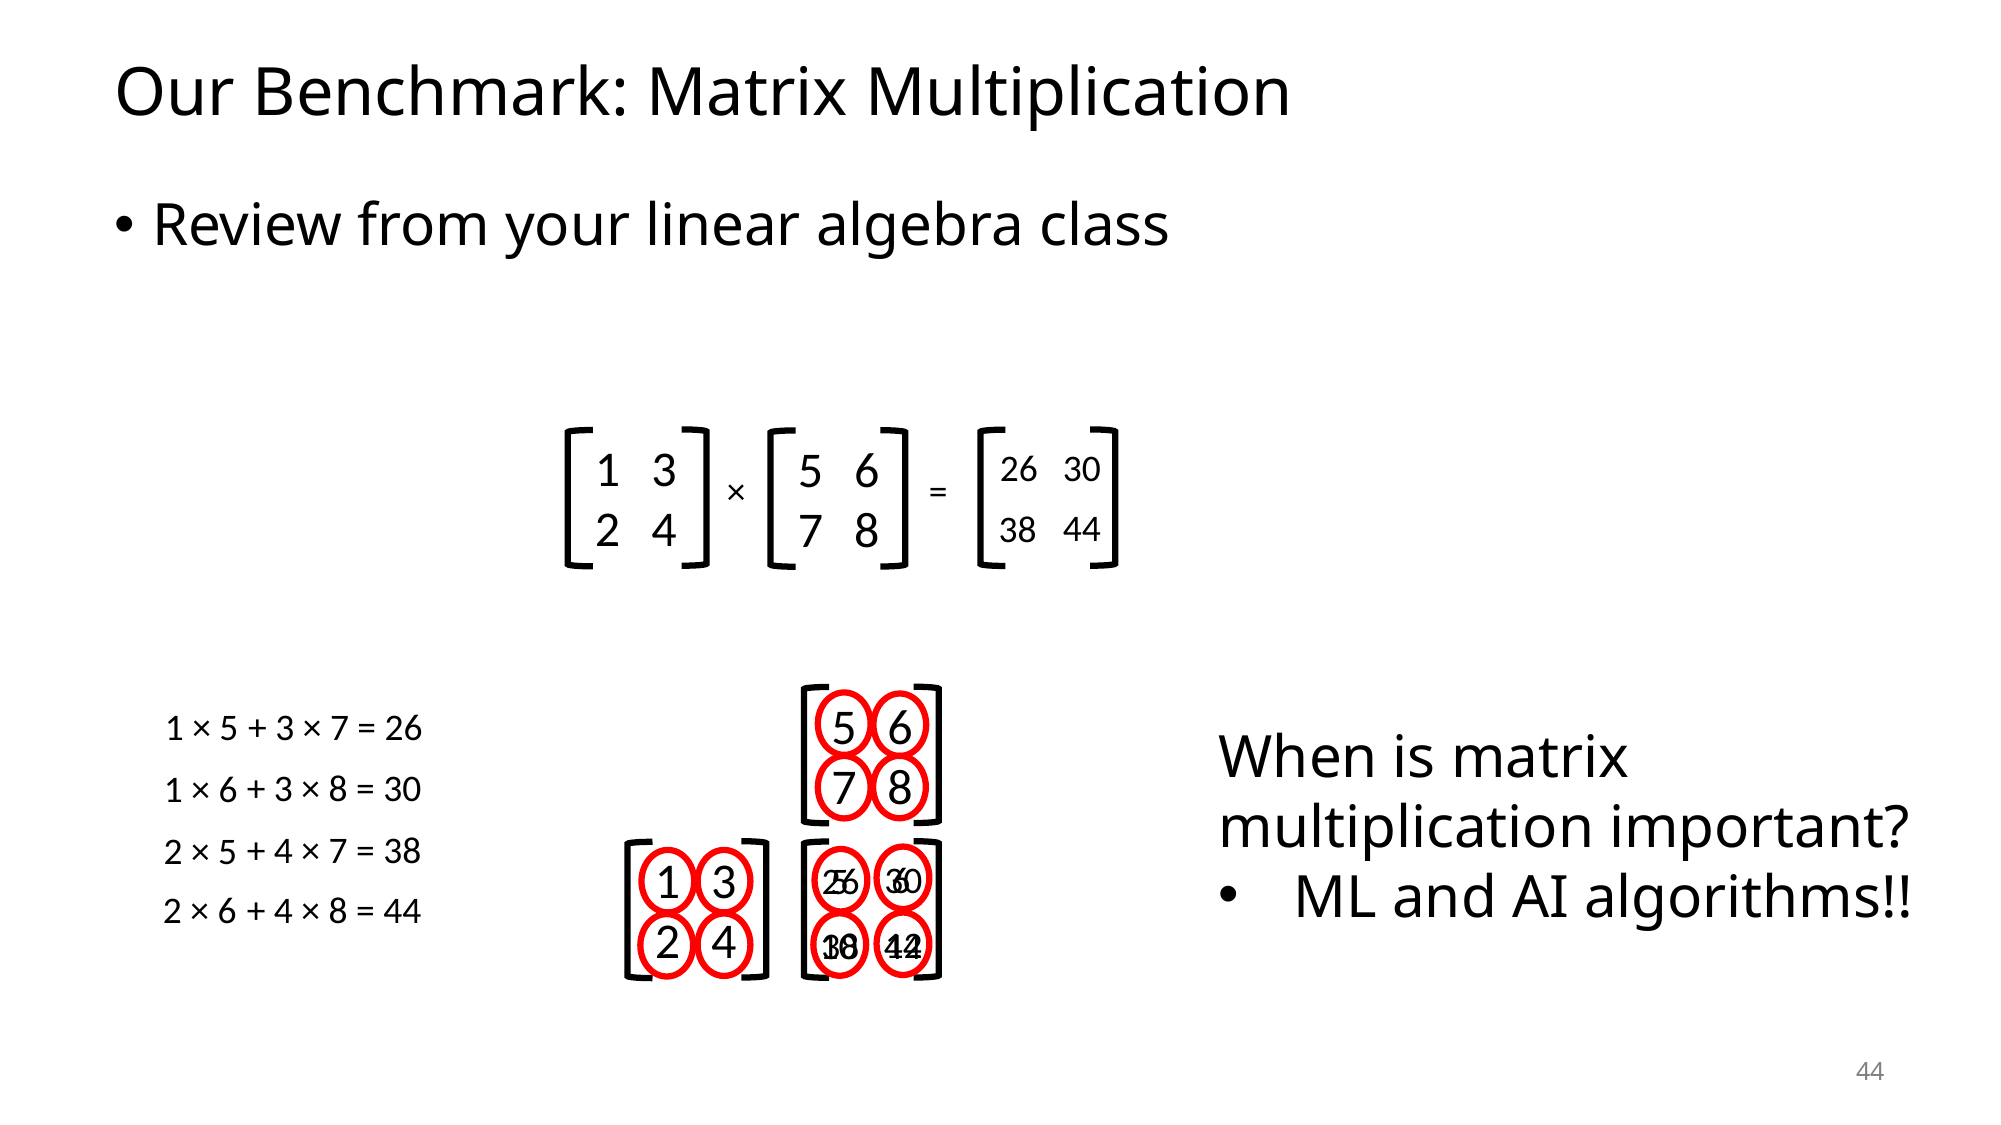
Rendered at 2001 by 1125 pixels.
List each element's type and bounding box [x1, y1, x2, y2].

text_box [804, 841, 939, 978]
title [99, 37, 1900, 150]
slide_number [1749, 1042, 1900, 1103]
text_box [980, 429, 1116, 566]
text_box [914, 459, 963, 520]
text_box [148, 695, 438, 939]
text_box [1203, 711, 1944, 937]
text_box [567, 429, 707, 625]
text_box [770, 430, 906, 567]
text_box [804, 686, 939, 824]
text_box [712, 459, 761, 520]
list [99, 187, 1900, 1013]
text_box [627, 841, 767, 1036]
